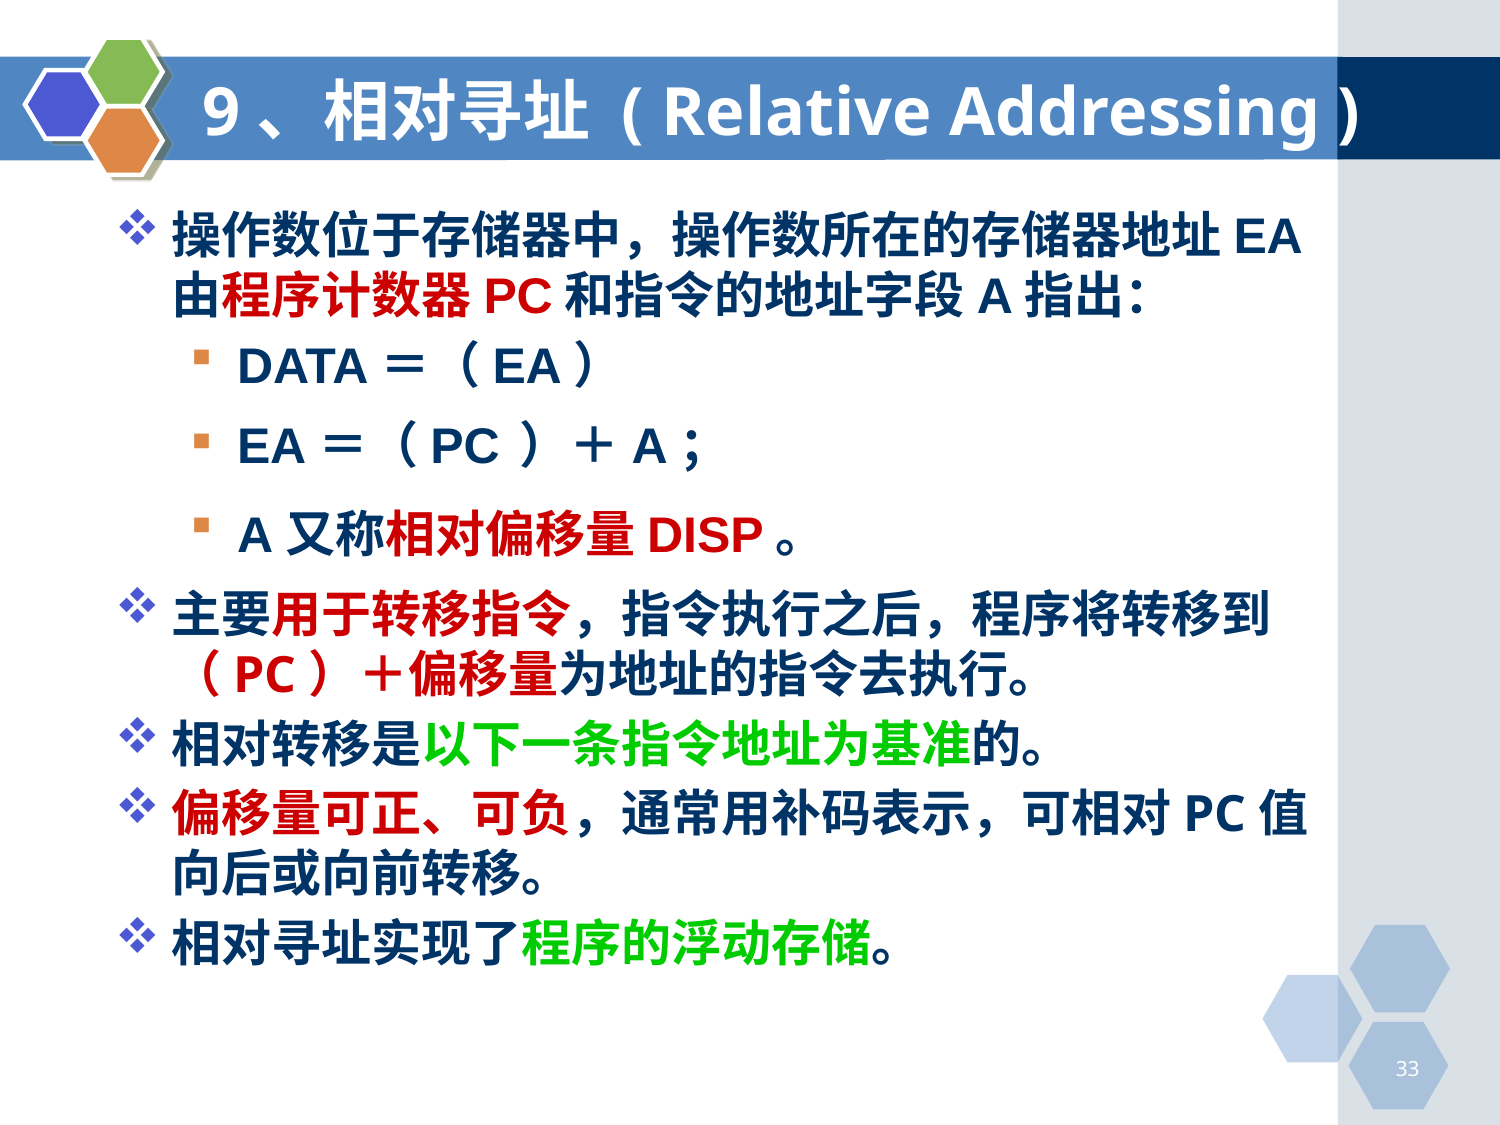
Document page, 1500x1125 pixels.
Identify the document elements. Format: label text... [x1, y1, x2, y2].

list 操作数位于存储器中，操作数所在的存储器地址EA由程序计数器PC和指令的地址字段A指出： DATA＝（EA） EA＝（PC ）＋A； A又称相对偏移量DISP。 主要用于转移指令，指令执行之后，程序将转移到（PC）＋偏移量为地址的指令去执行。 相对转移是以下一条指令地址为基准的。 偏移量可正、可负，通常用补码表示，可相对PC值向后或向前转移。 相对寻址实现了程序的浮动存储。 [100, 196, 1329, 1012]
title 9、相对寻址 ( Relative Addressing ) [187, 62, 1400, 155]
slide_number 33 [1359, 1047, 1435, 1086]
